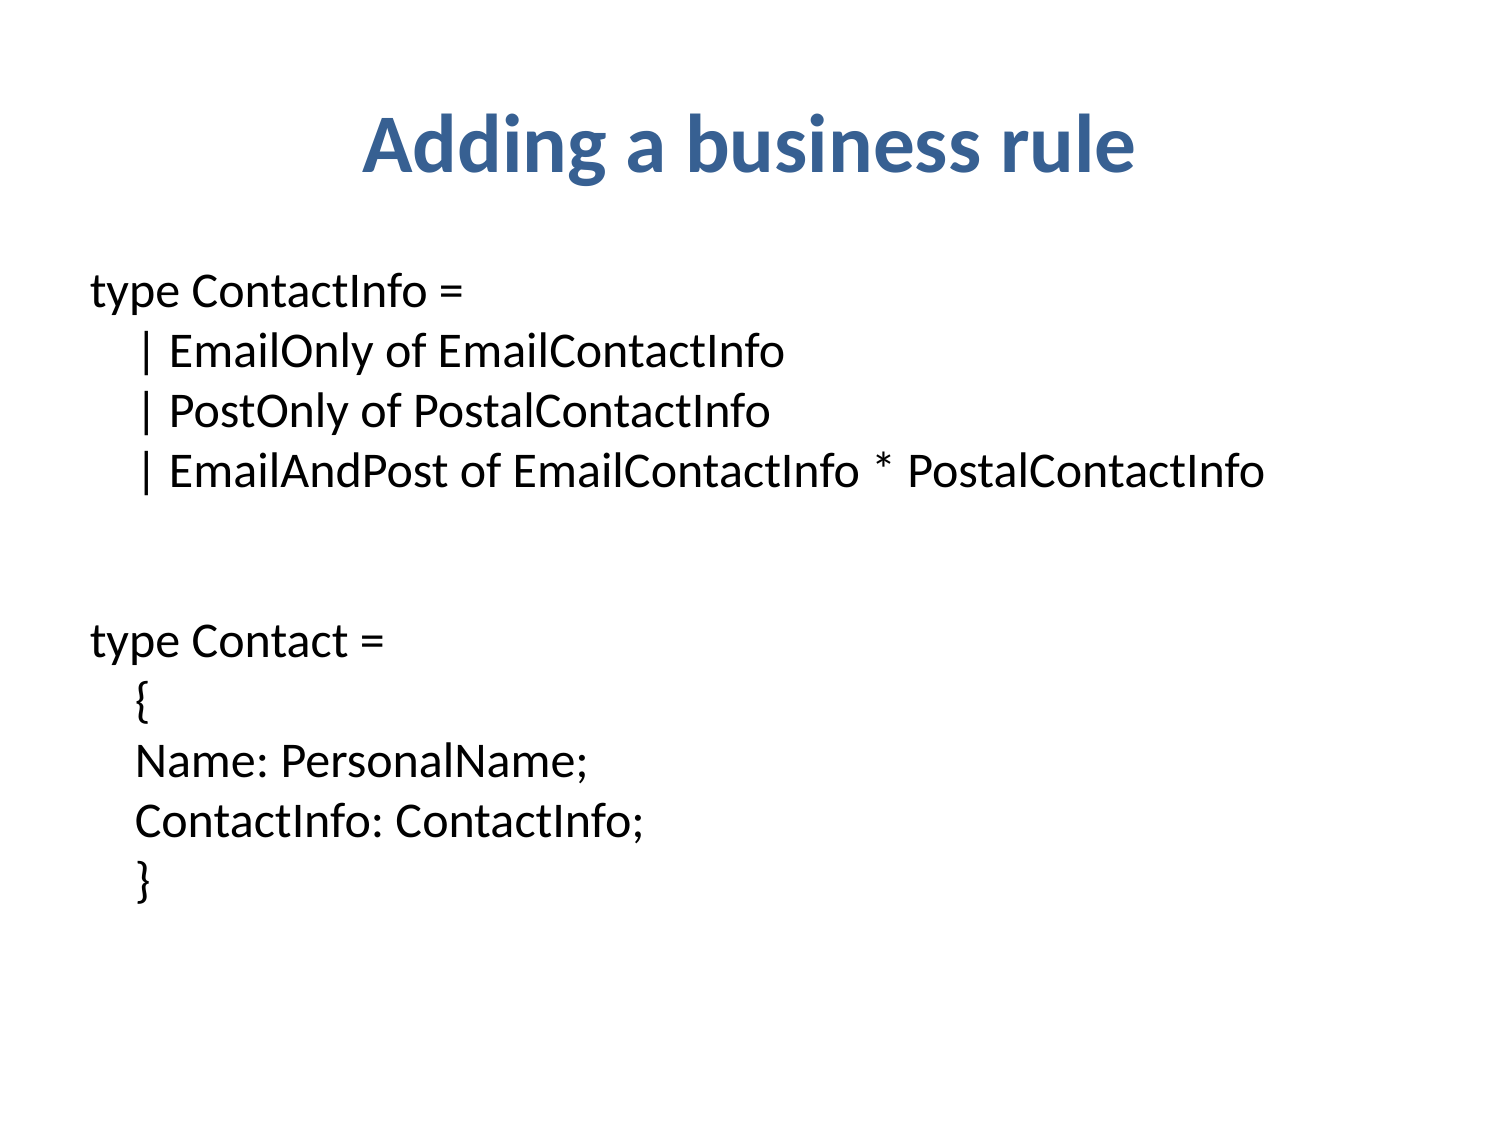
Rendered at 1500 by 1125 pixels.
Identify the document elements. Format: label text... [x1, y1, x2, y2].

title Adding a business rule [75, 45, 1425, 233]
text_box type Contact = { Name: PersonalName; ContactInfo: ContactInfo; } [74, 599, 1350, 915]
text_box type ContactInfo = | EmailOnly of EmailContactInfo | PostOnly of PostalContactInfo | EmailAndPost of EmailContactInfo * PostalContactInfo [74, 249, 1350, 599]
